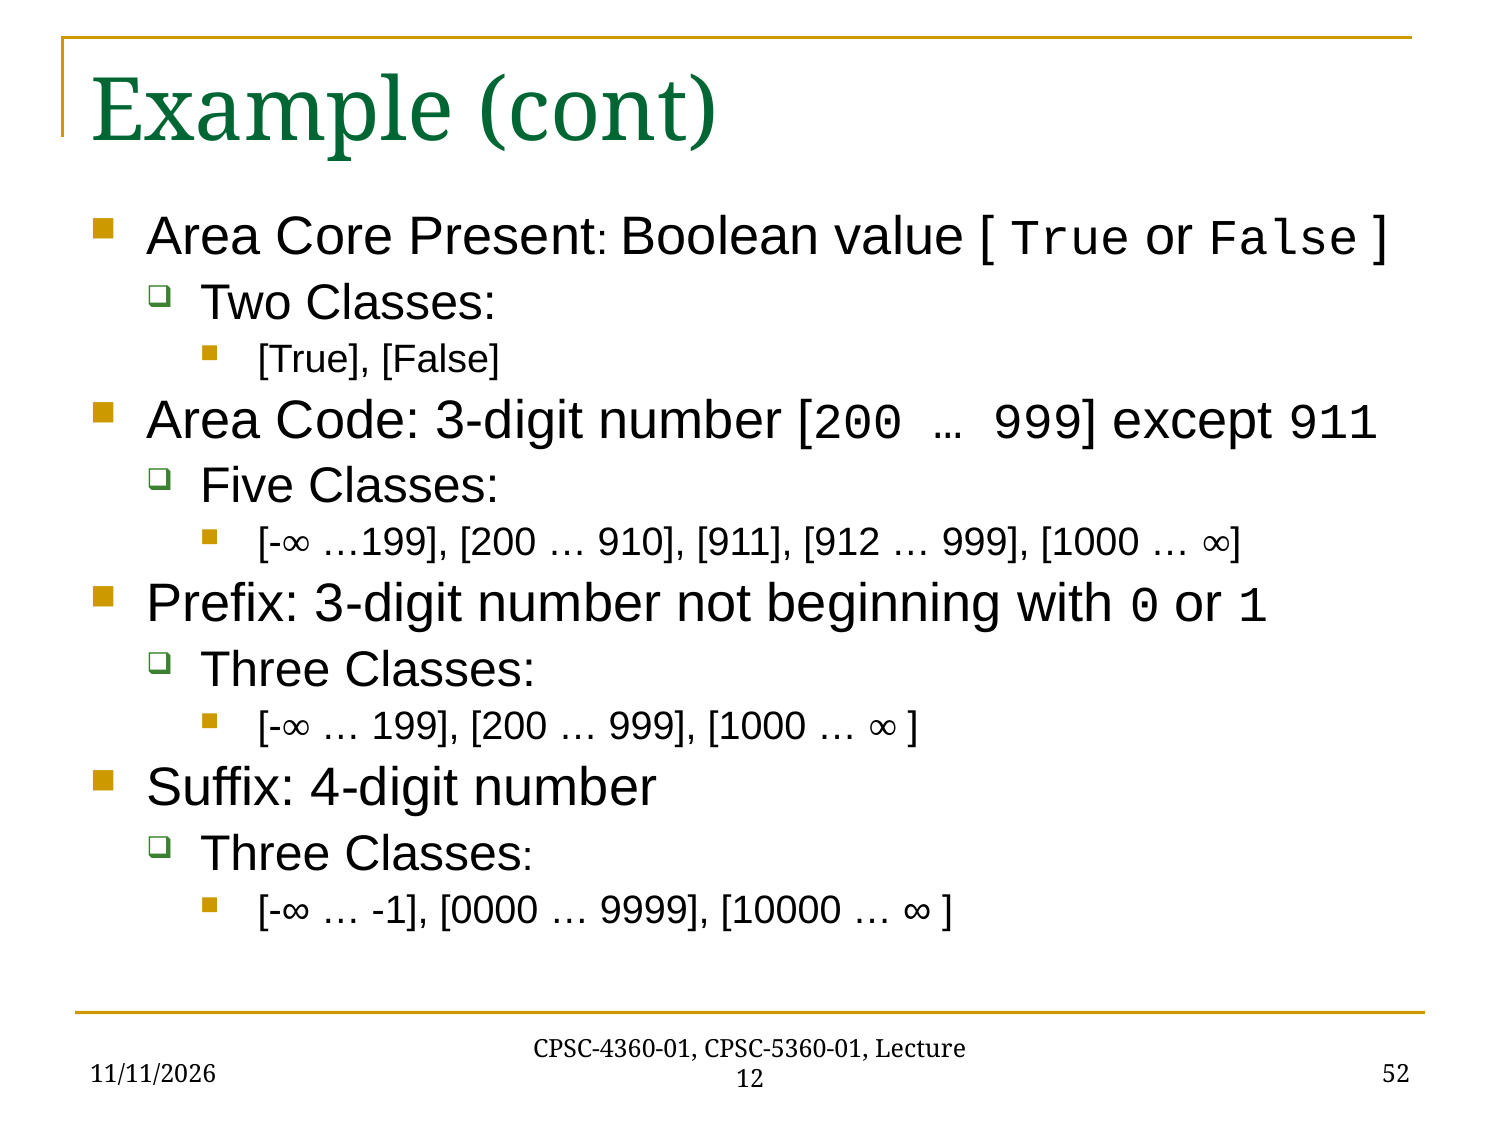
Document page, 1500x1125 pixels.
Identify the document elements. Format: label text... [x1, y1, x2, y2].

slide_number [74, 1023, 426, 1100]
title Example (cont) [75, 45, 1425, 200]
list Area Core Present: Boolean value [ True or False ] Two Classes: [True], [False] Area Code: 3-digit number [200 … 999] except 911 Five Classes: [-∞ …199], [200 … 910], [911], [912 … 999], [1000 … ∞] Prefix: 3-digit number not beginning with 0 or 1 Three Classes: [-∞ … 199], [200 … 999], [1000 … ∞ ] Suffix: 4-digit number Three Classes: [-∞ … -1], [0000 … 9999], [10000 … ∞ ] [75, 200, 1463, 1025]
slide_number 52 [1074, 1025, 1426, 1100]
footer CPSC-4360-01, CPSC-5360-01, Lecture 12 [512, 1025, 988, 1101]
